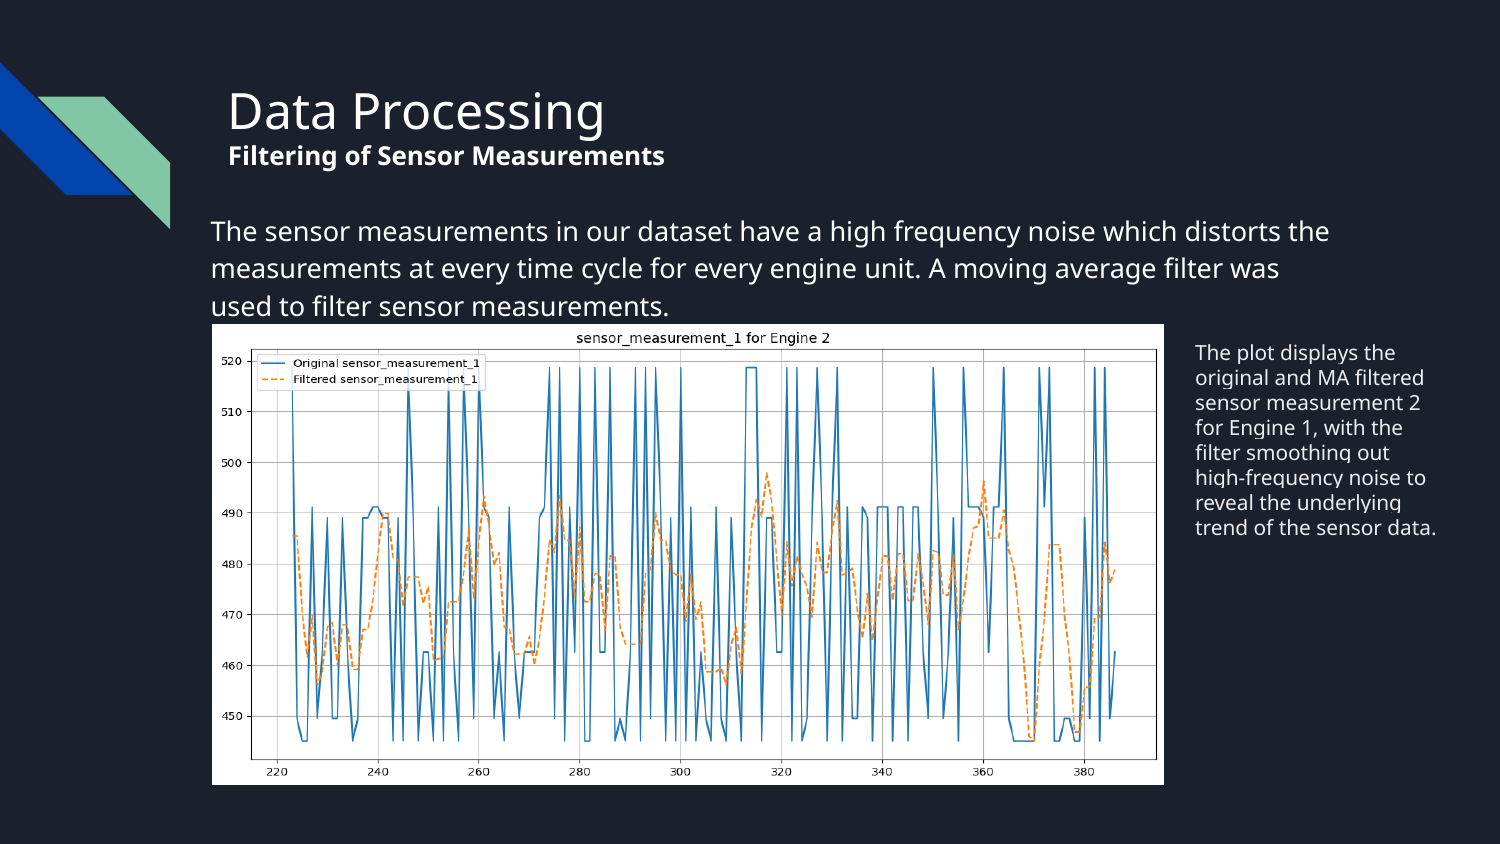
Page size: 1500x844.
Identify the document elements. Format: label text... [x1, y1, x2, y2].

list The sensor measurements in our dataset have a high frequency noise which distorts the measurements at every time cycle for every engine unit. A moving average filter was used to filter sensor measurements. [195, 194, 1351, 673]
text_box The plot displays the original and MA filtered sensor measurement 2 for Engine 1, with the filter smoothing out high-frequency noise to reveal the underlying trend of the sensor data. [1180, 324, 1457, 694]
picture [212, 324, 1165, 786]
title Data Processing Filtering of Sensor Measurements [212, 64, 1368, 215]
